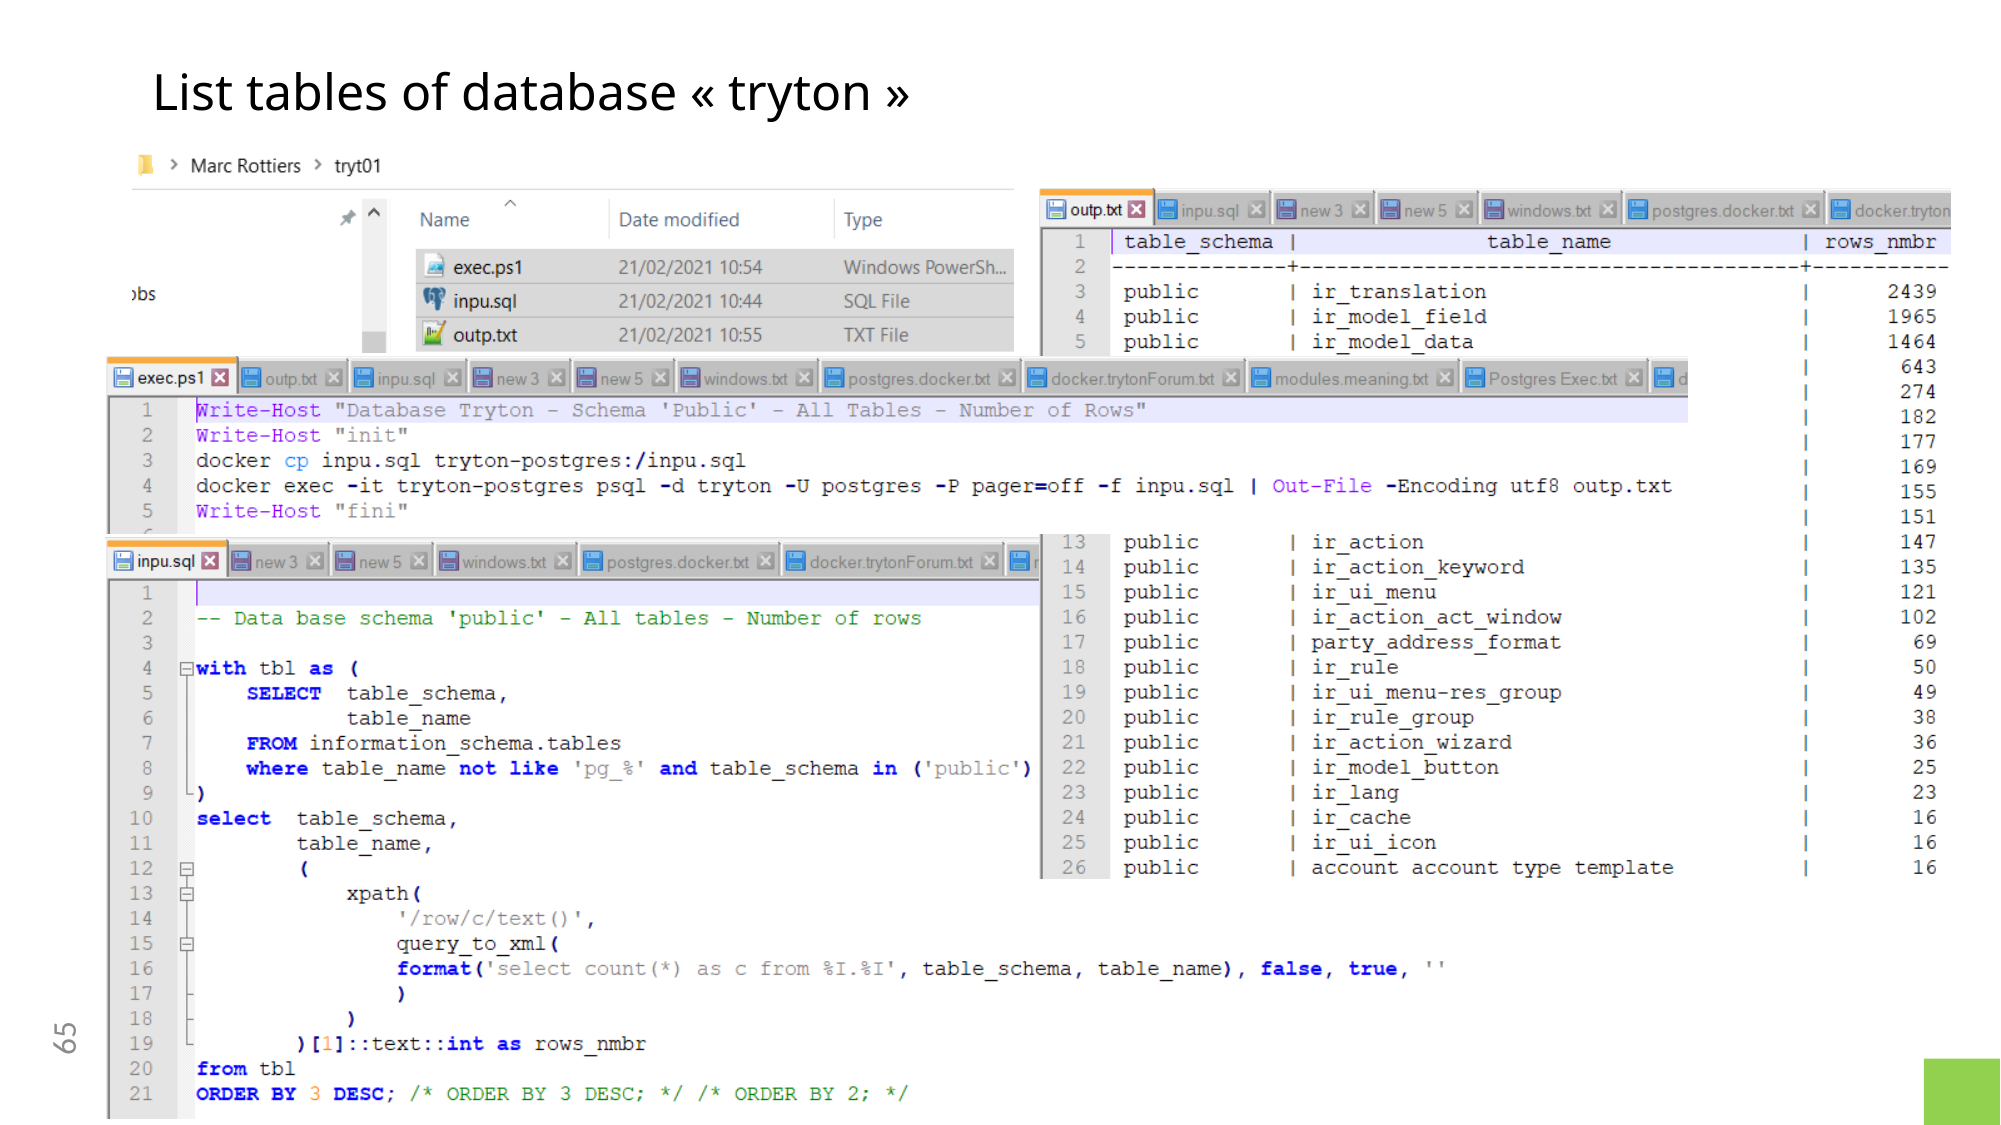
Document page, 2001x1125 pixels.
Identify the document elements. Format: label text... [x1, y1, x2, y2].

text_box [1923, 1058, 2000, 1125]
title List tables of database « tryton » [137, 59, 1863, 136]
picture [132, 145, 1014, 353]
slide_number 65 [32, 969, 93, 1108]
picture [105, 188, 1951, 1119]
